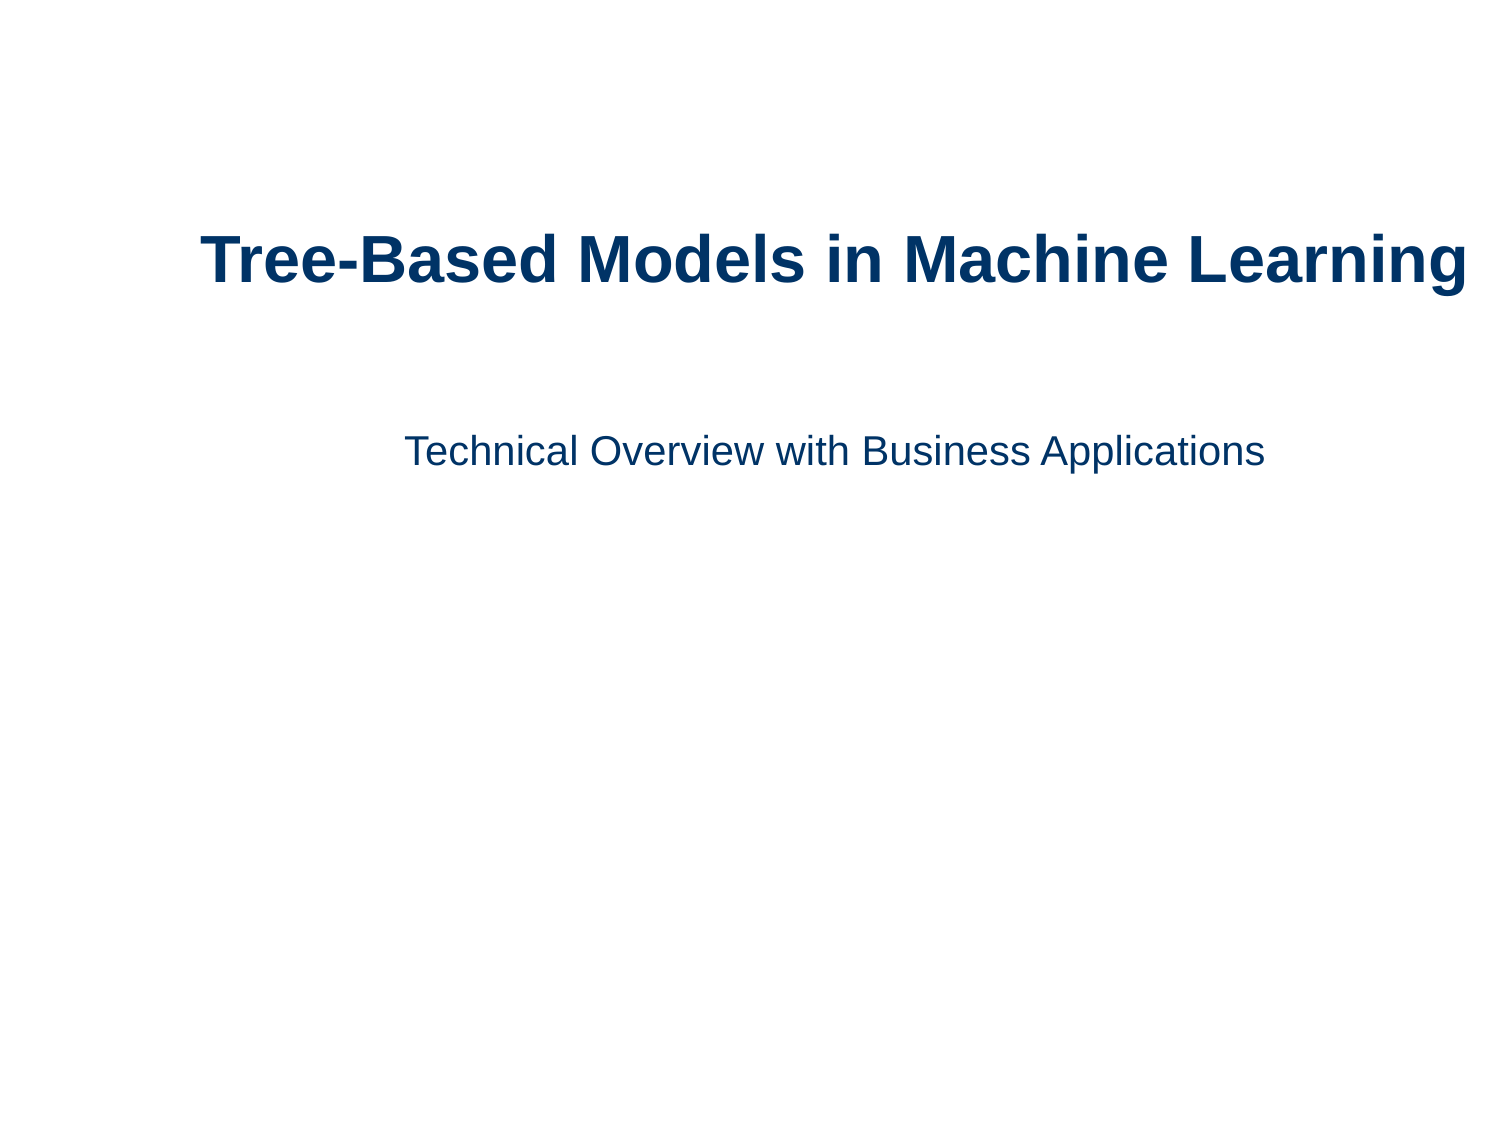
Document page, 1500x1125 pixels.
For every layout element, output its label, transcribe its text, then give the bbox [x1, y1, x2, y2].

text_box Tree-Based Models in Machine Learning [185, 208, 1486, 303]
text_box Technical Overview with Business Applications [389, 416, 1282, 482]
